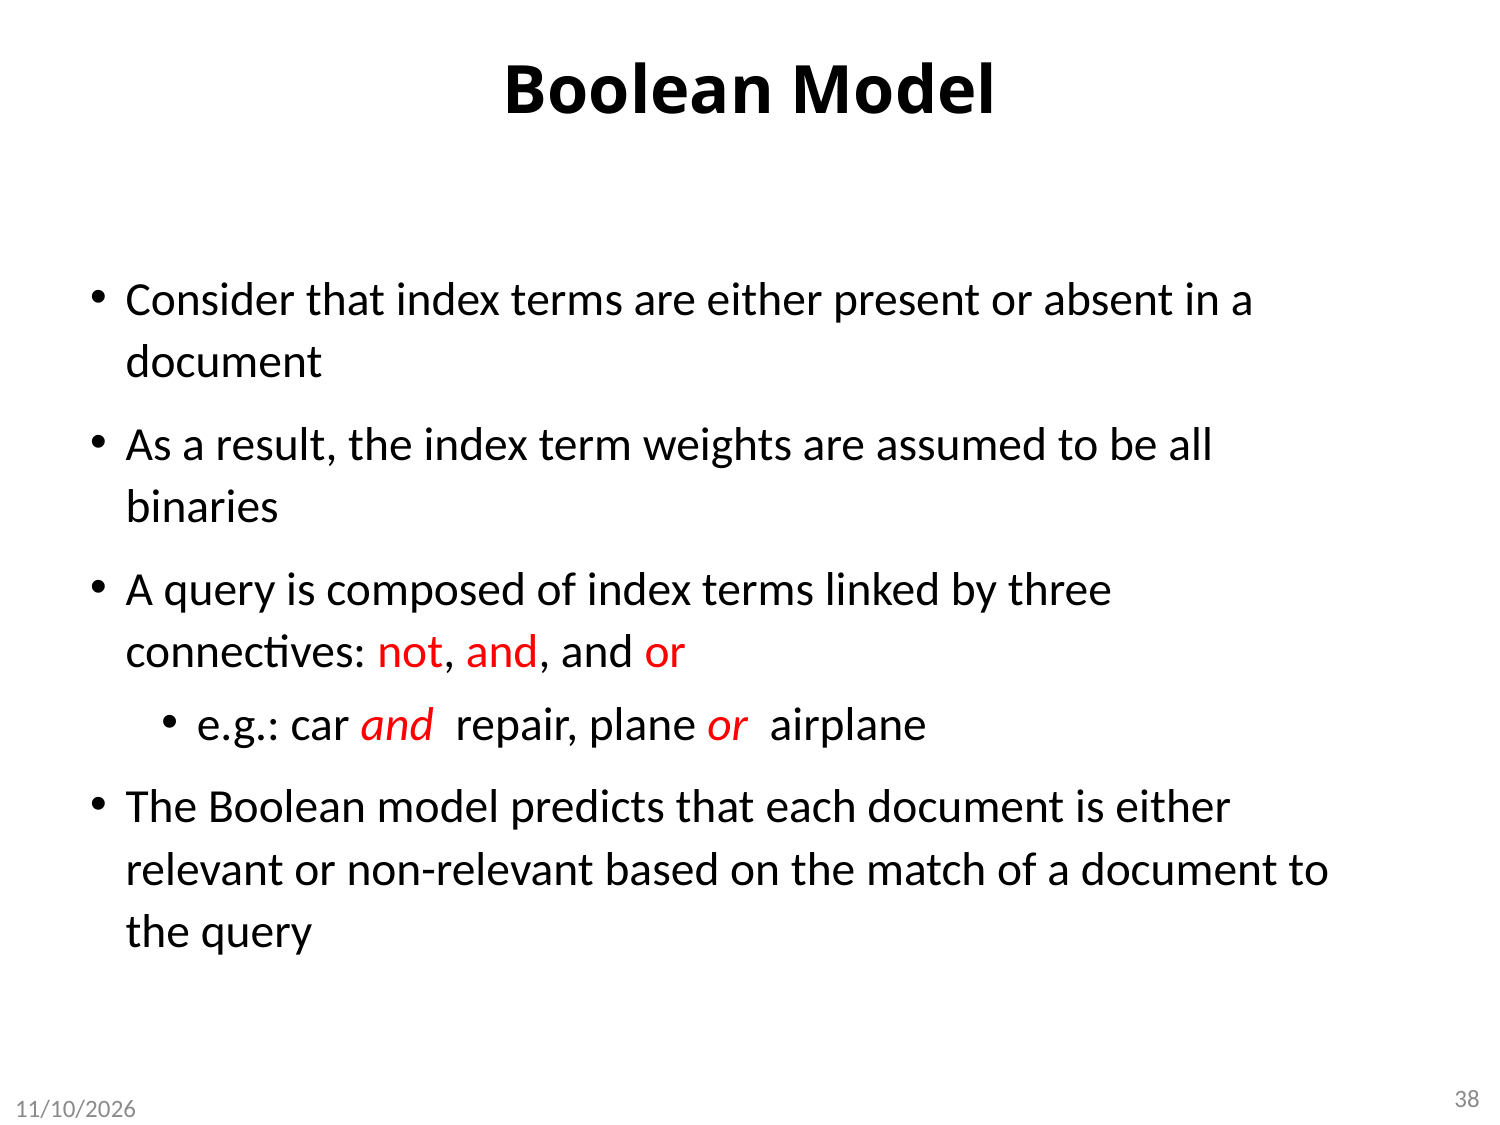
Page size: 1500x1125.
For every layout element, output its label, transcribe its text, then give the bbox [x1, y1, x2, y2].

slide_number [0, 1089, 338, 1125]
list Consider that index terms are either present or absent in a document As a result, the index term weights are assumed to be all binaries A query is composed of index terms linked by three connectives: not, and, and or e.g.: car and repair, plane or airplane The Boolean model predicts that each document is either relevant or non-relevant based on the match of a document to the query [75, 254, 1369, 969]
slide_number 38 [1157, 1080, 1495, 1116]
title Boolean Model [103, 40, 1397, 144]
